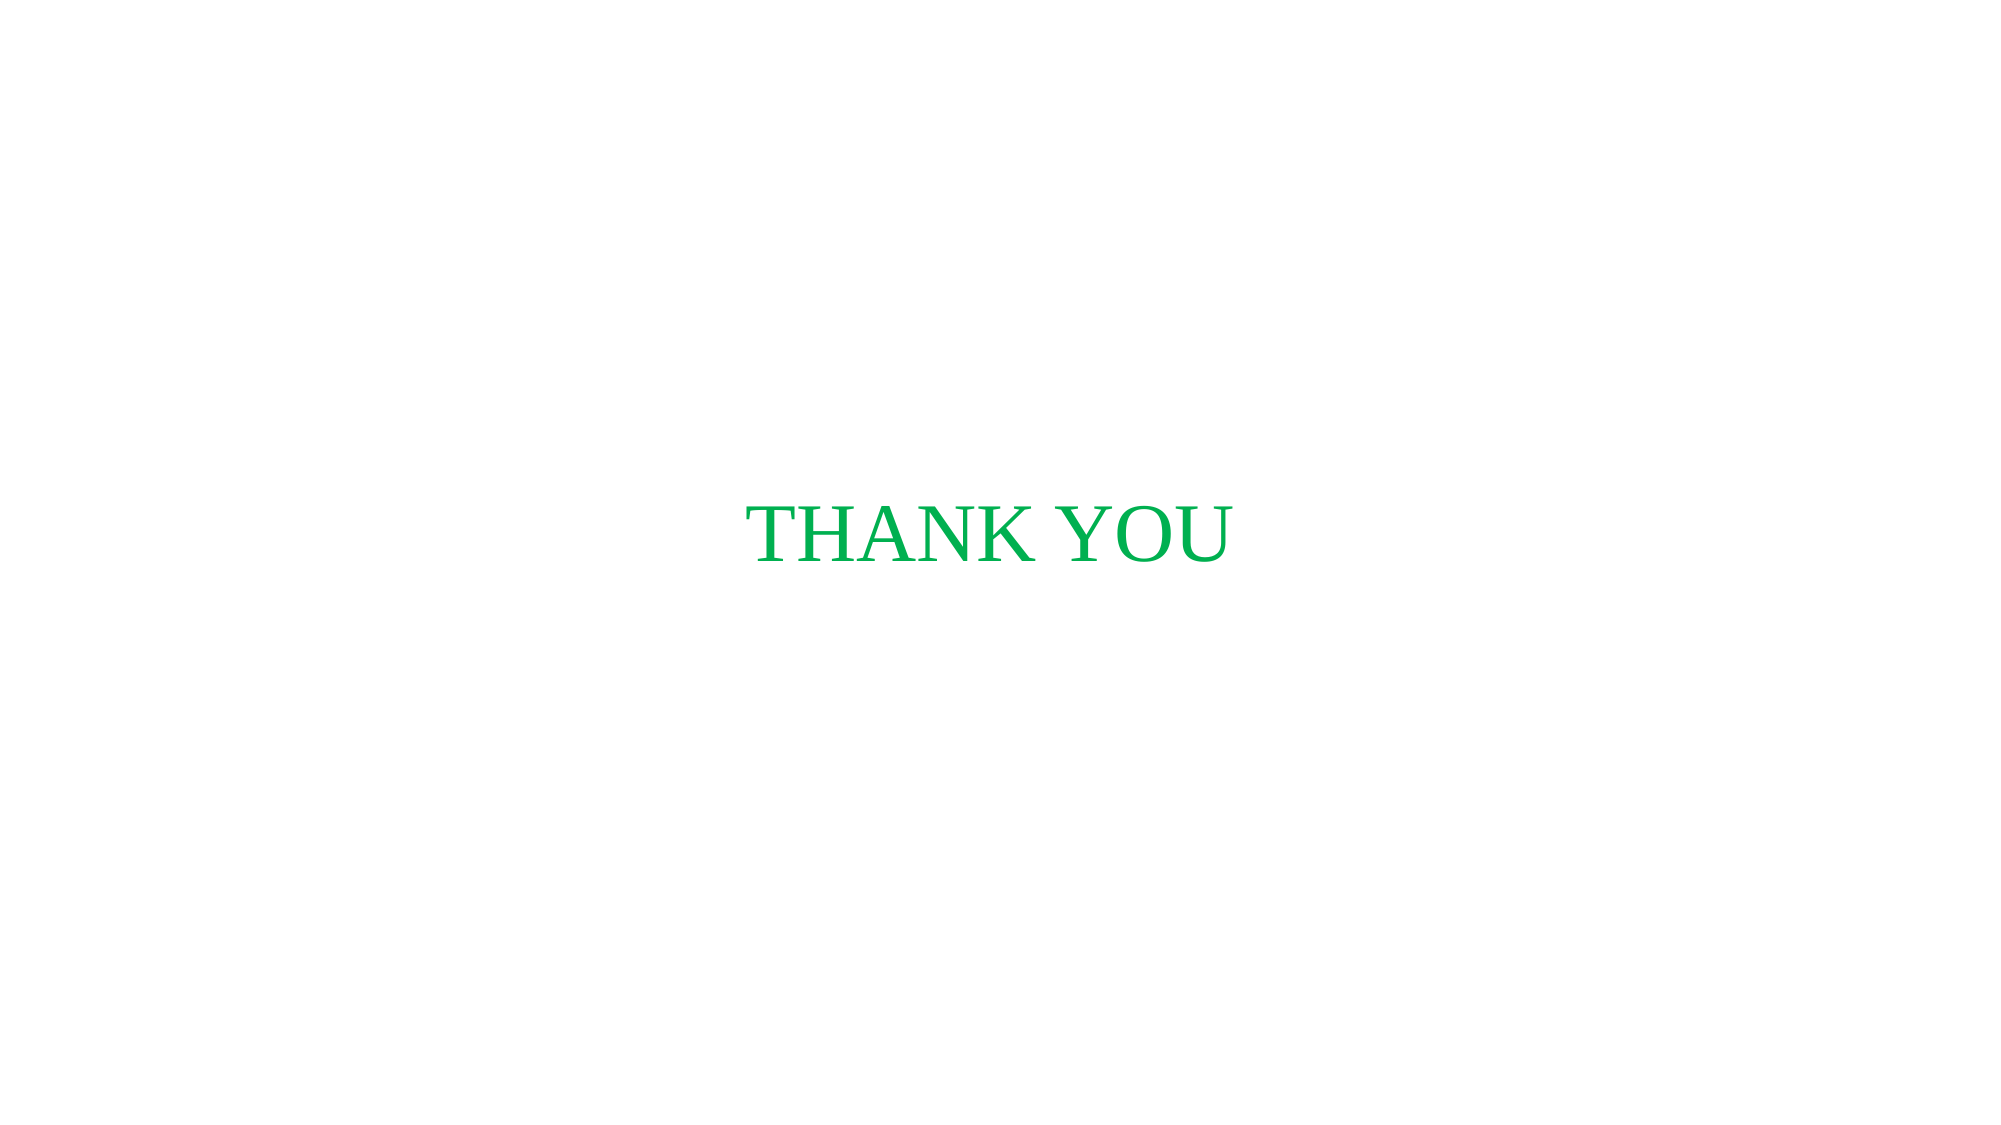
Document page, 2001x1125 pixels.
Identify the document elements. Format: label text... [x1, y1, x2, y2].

list THANK YOU [0, 140, 1482, 1004]
